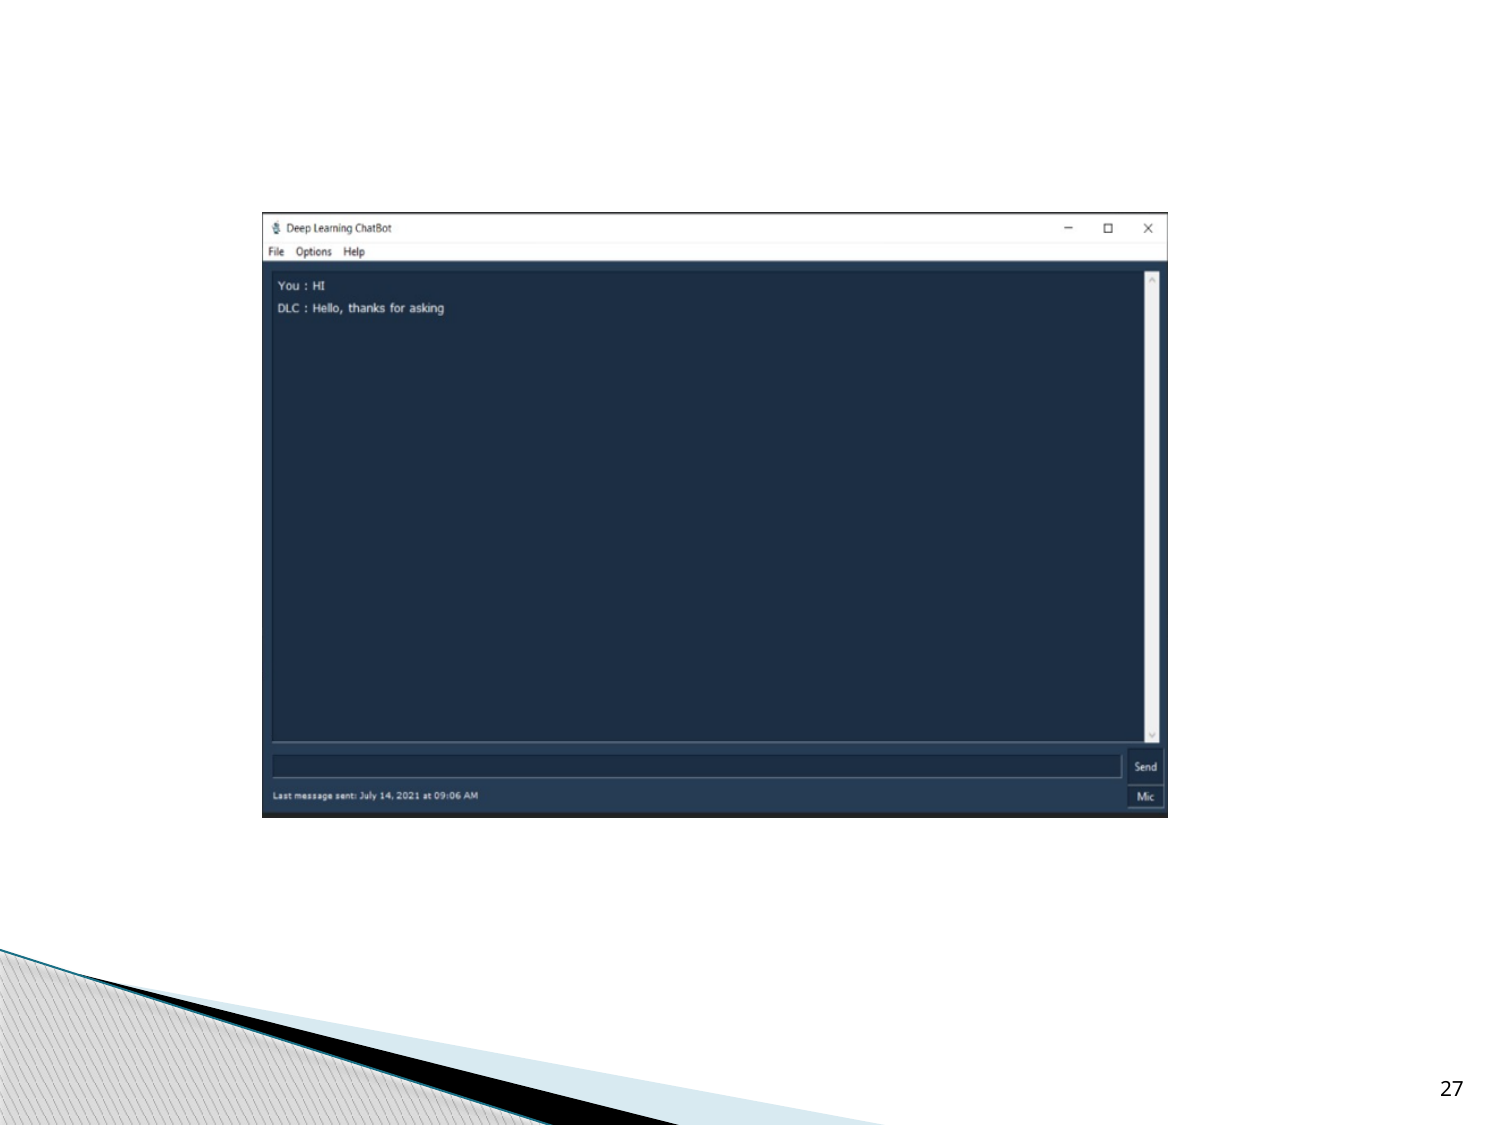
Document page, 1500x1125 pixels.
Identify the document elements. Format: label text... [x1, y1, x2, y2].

picture [262, 212, 1168, 818]
slide_number 27 [1418, 1051, 1479, 1112]
